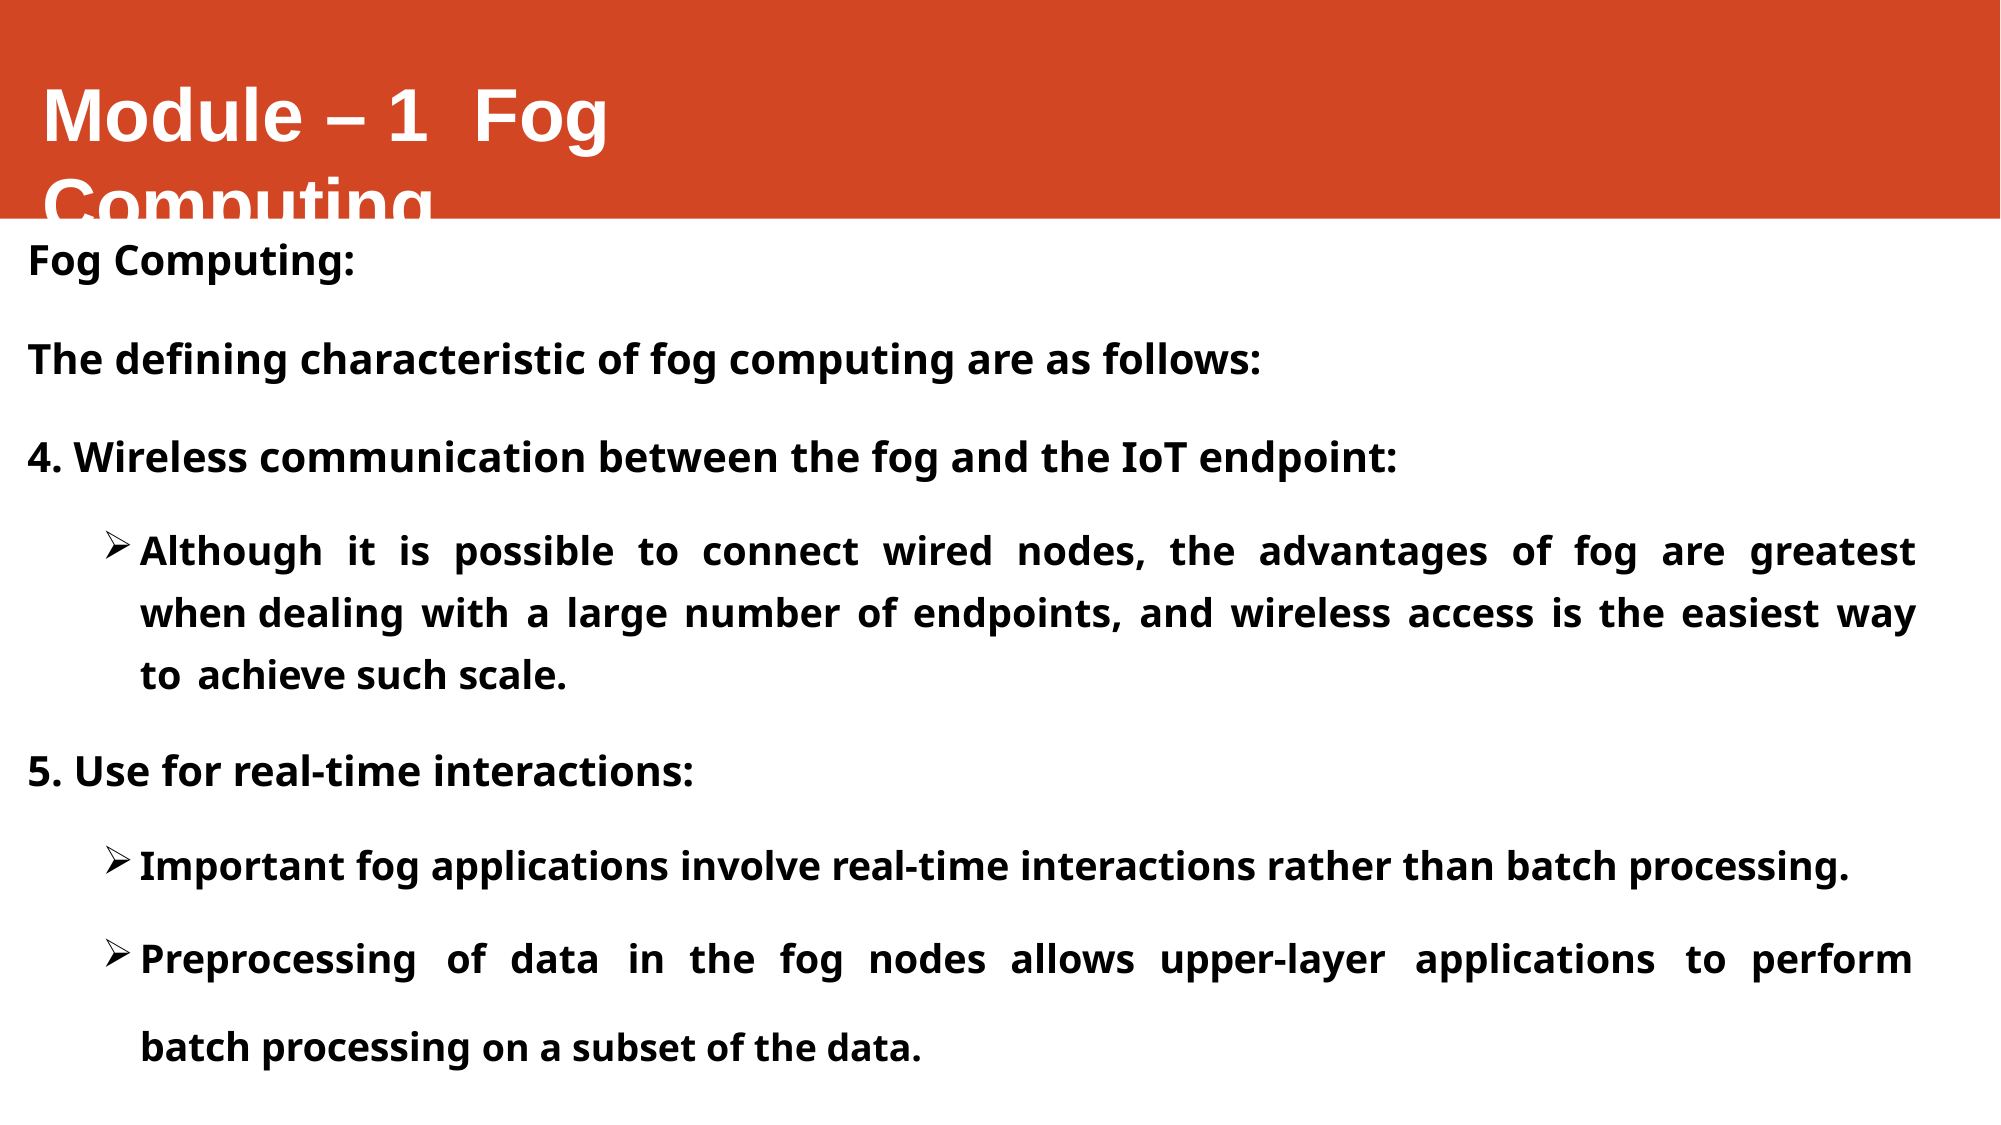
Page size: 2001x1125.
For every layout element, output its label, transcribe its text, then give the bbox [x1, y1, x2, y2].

text_box Fog Computing: The defining characteristic of fog computing are as follows: Wireless communication between the fog and the IoT endpoint: Although it is possible to connect wired nodes, the advantages of fog are greatest when dealing with a large number of endpoints, and wireless access is the easiest way to achieve such scale. Use for real-time interactions: Important fog applications involve real-time interactions rather than batch processing. Preprocessing of data in the fog nodes allows upper-layer applications to perform batch processing on a subset of the data. [25, 231, 1918, 1070]
title Module – 1 Fog Computing [40, 64, 1025, 231]
